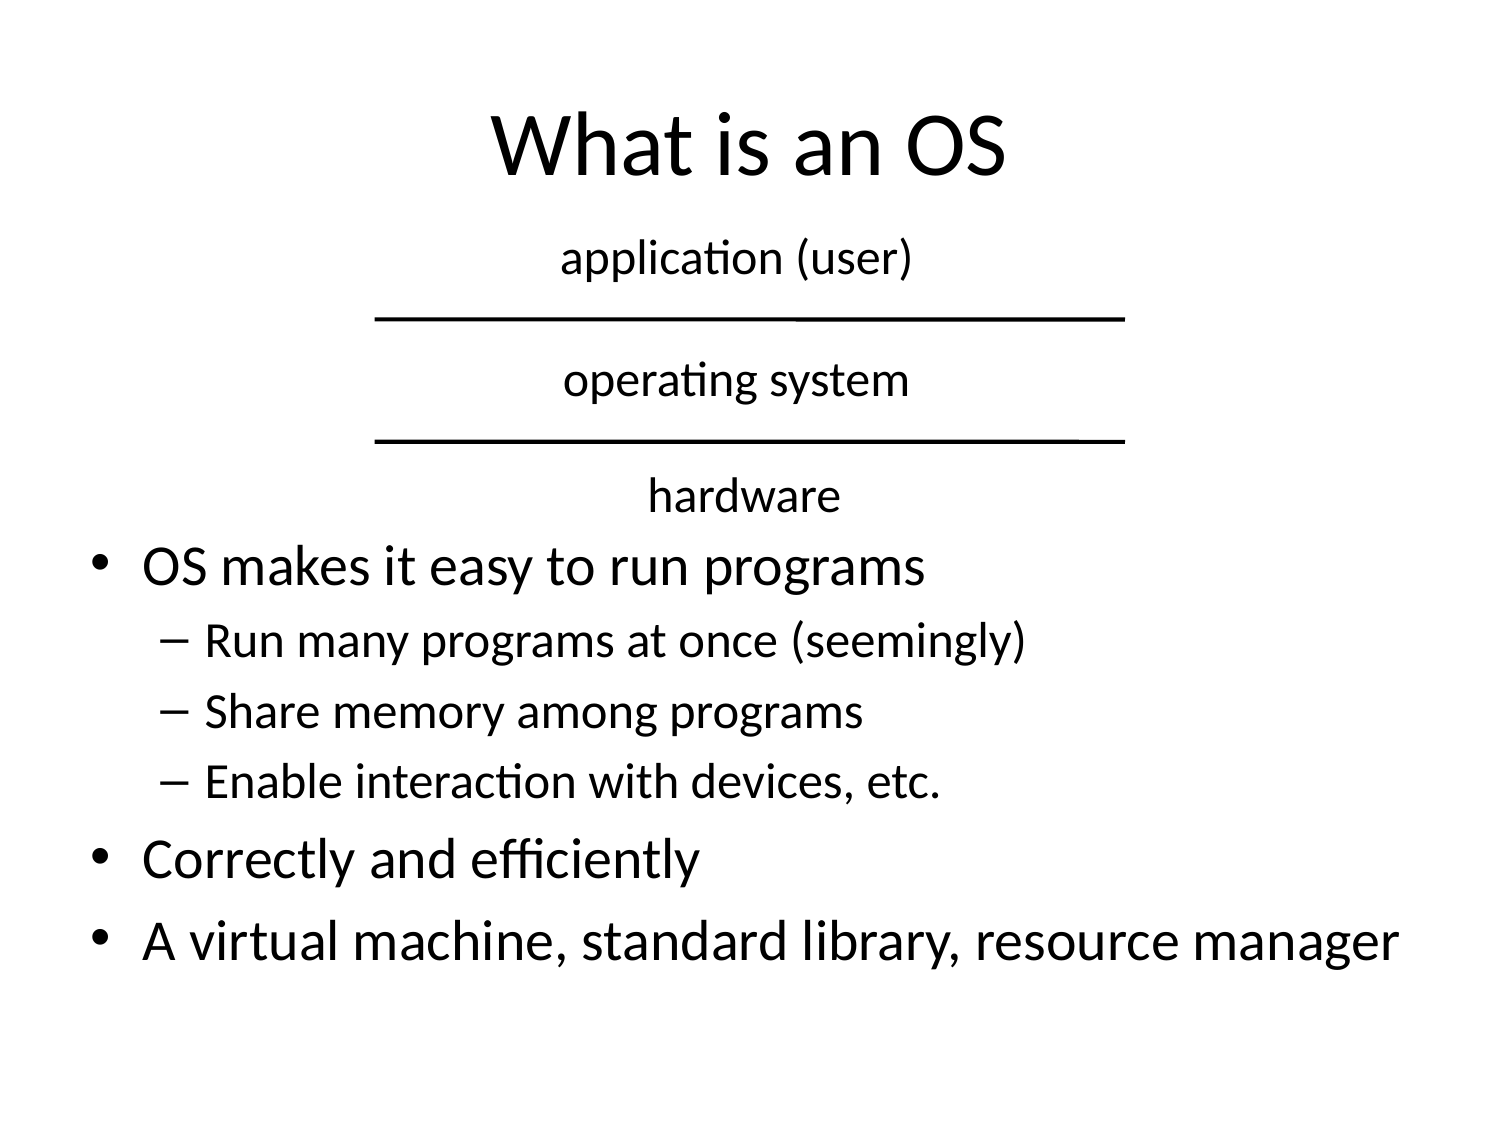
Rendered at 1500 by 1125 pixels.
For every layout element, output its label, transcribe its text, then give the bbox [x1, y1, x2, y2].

title What is an OS [75, 45, 1425, 233]
list OS makes it easy to run programs Run many programs at once (seemingly) Share memory among programs Enable interaction with devices, etc. Correctly and efficiently A virtual machine, standard library, resource manager [75, 519, 1425, 1005]
text_box hardware [632, 455, 857, 530]
text_box operating system [548, 338, 926, 414]
text_box application (user) [545, 217, 929, 292]
